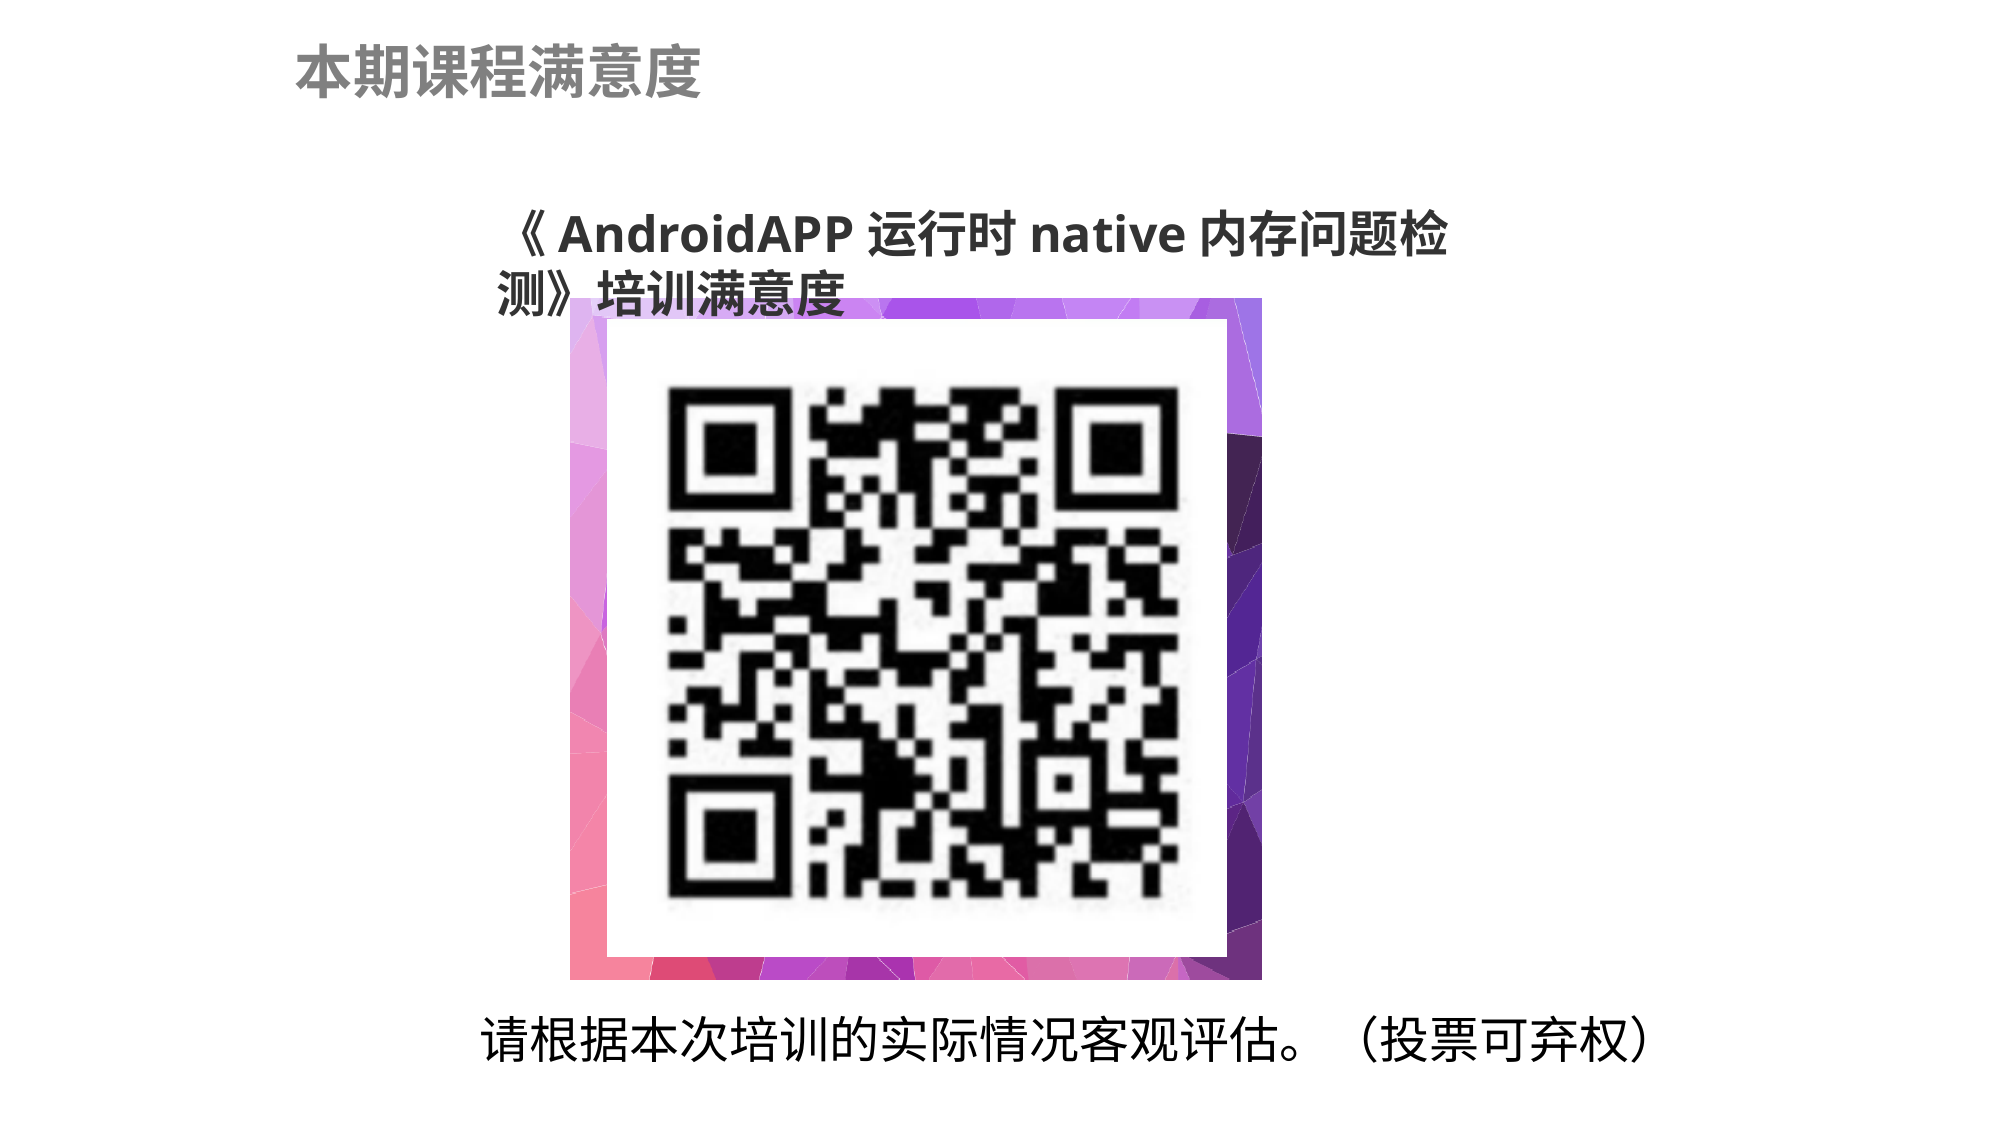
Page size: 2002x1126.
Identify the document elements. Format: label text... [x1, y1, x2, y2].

text_box 《AndroidAPP运行时native内存问题检测》培训满意度 [482, 195, 1520, 330]
text_box 本期课程满意度 [280, 28, 1320, 113]
text_box 请根据本次培训的实际情况客观评估。（投票可弃权） [464, 1001, 1695, 1077]
picture [569, 298, 1262, 980]
